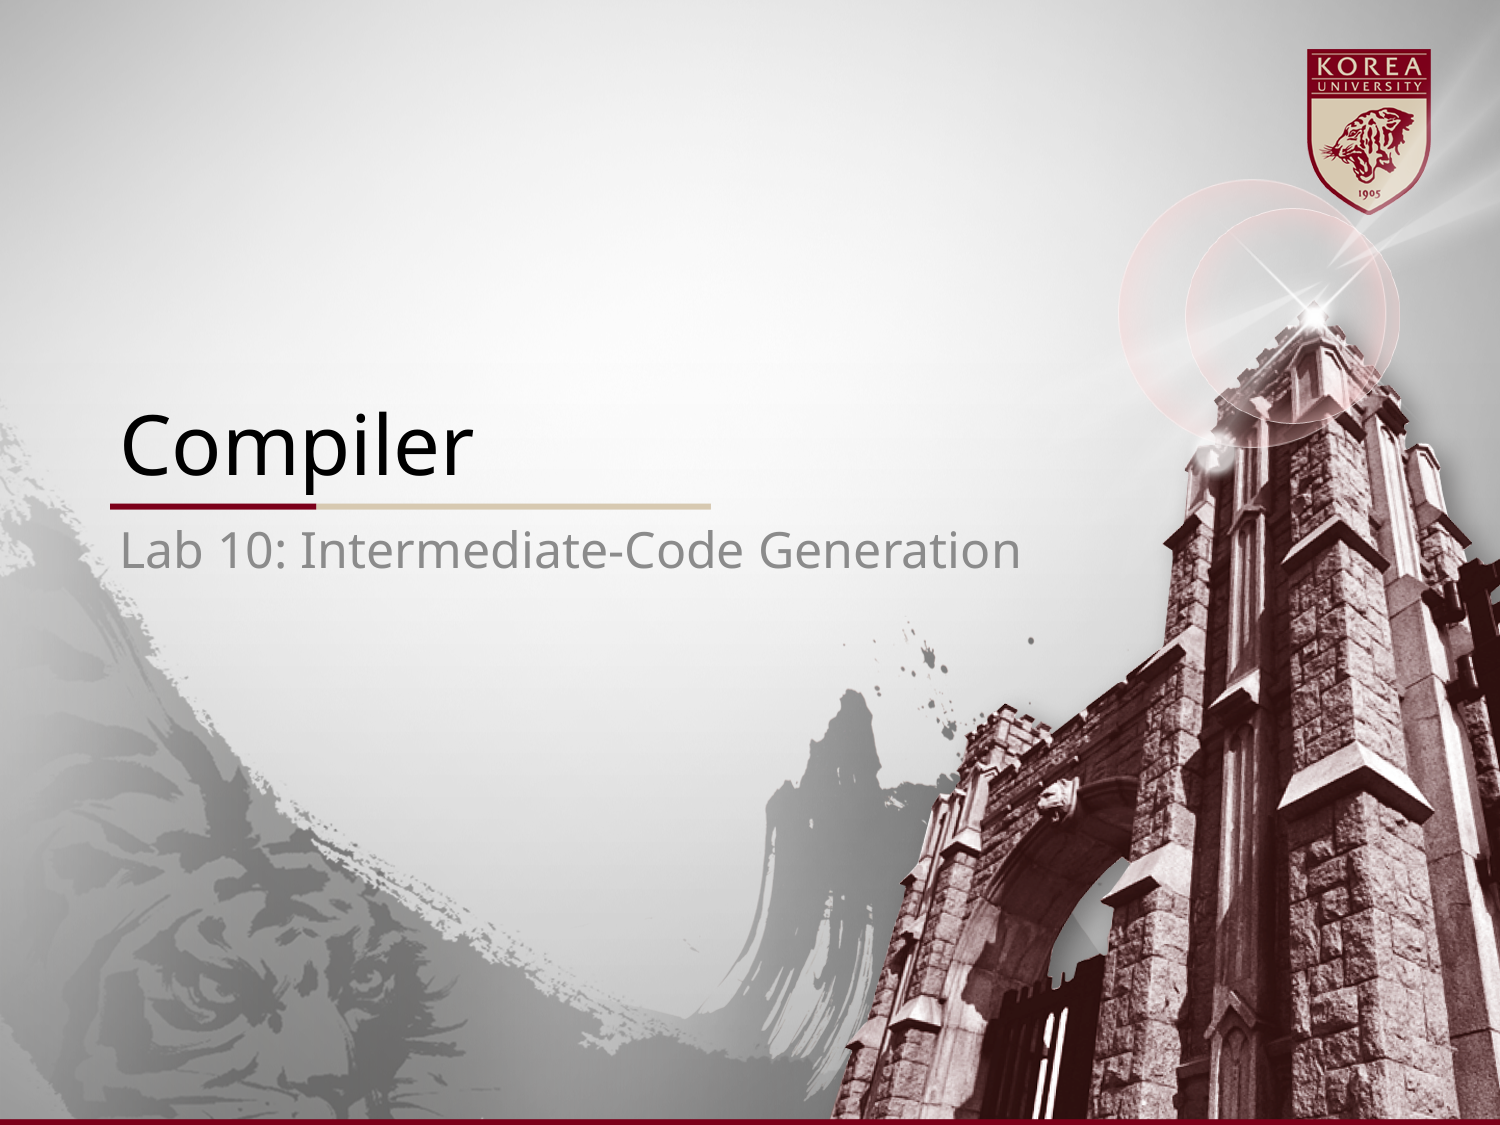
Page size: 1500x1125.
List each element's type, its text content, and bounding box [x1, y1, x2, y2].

subtitle Lab 10: Intermediate-Code Generation [104, 511, 1079, 634]
title Compiler [104, 259, 1109, 501]
picture [0, 0, 1500, 1125]
